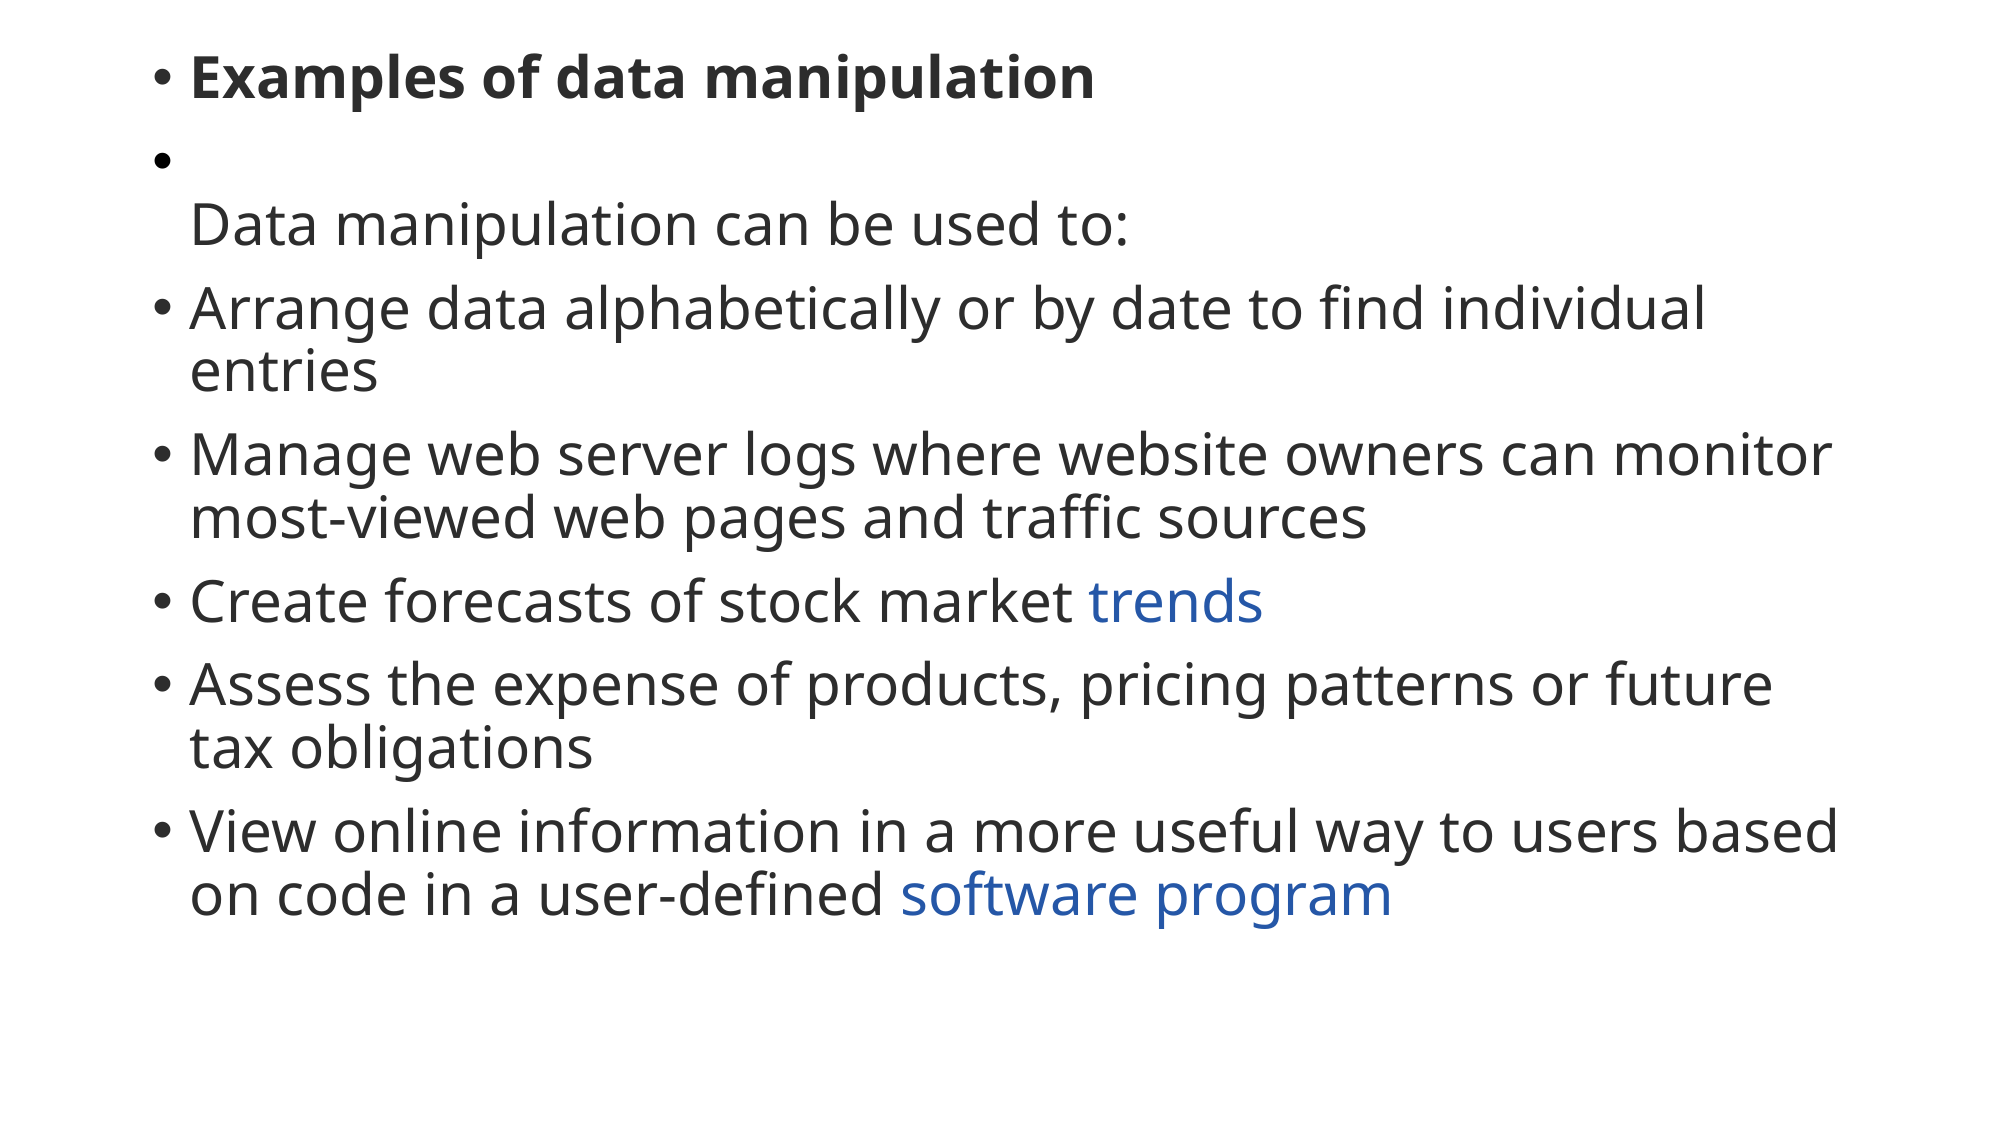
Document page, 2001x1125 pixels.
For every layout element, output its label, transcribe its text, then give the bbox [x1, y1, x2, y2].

list Examples of data manipulation Data manipulation can be used to: Arrange data alphabetically or by date to find individual entries Manage web server logs where website owners can monitor most-viewed web pages and traffic sources Create forecasts of stock market trends Assess the expense of products, pricing patterns or future tax obligations View online information in a more useful way to users based on code in a user-defined software program [137, 41, 1863, 1014]
